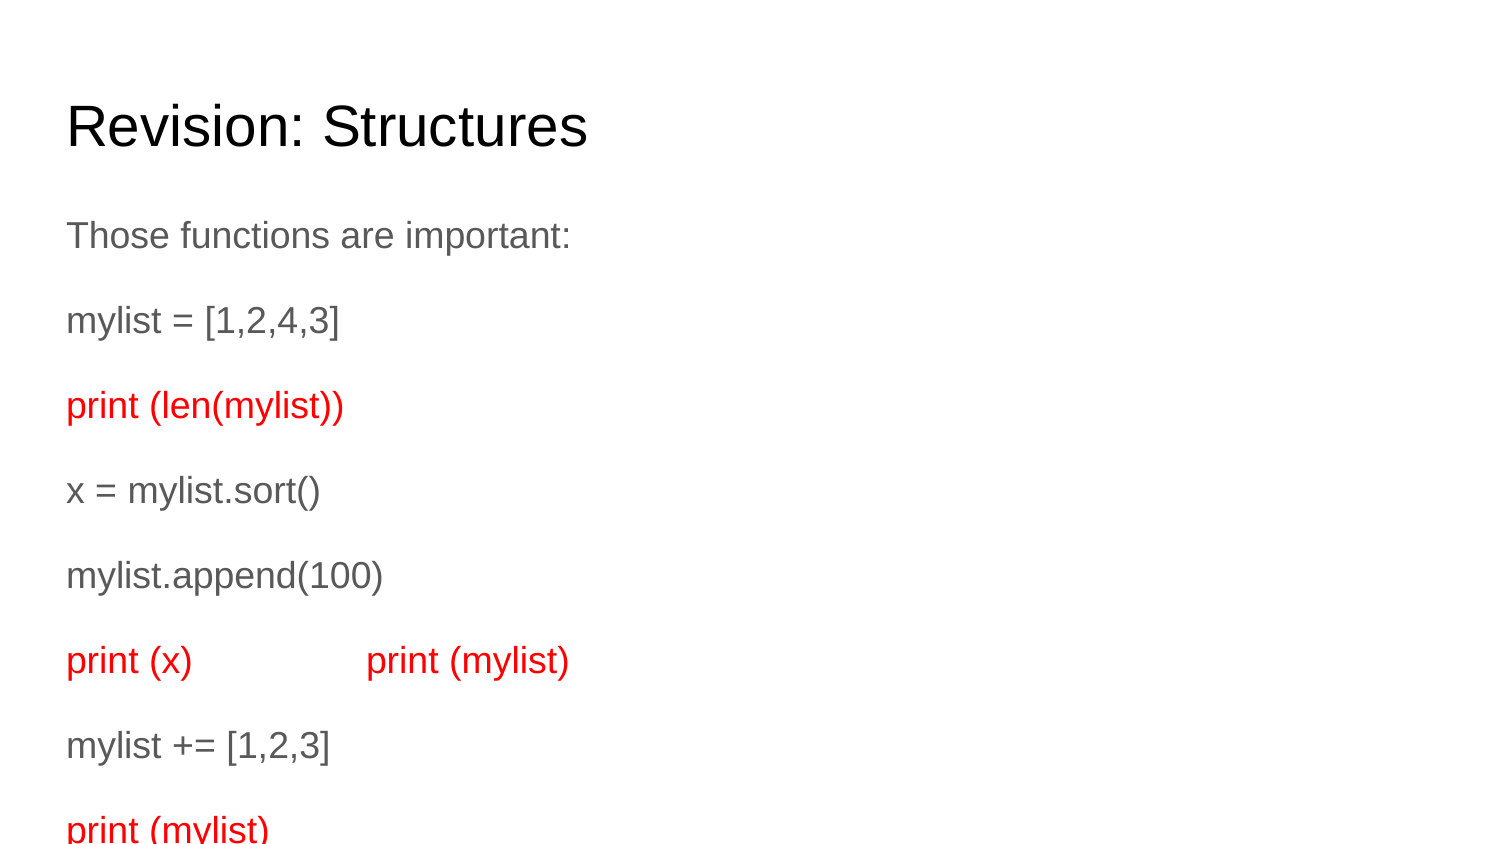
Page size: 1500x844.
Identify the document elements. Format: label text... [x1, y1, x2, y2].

title Revision: Structures [51, 72, 1449, 167]
list Those functions are important: mylist = [1,2,4,3] print (len(mylist)) x = mylist.sort() mylist.append(100) print (x) print (mylist) mylist += [1,2,3] print (mylist) [51, 189, 1449, 750]
